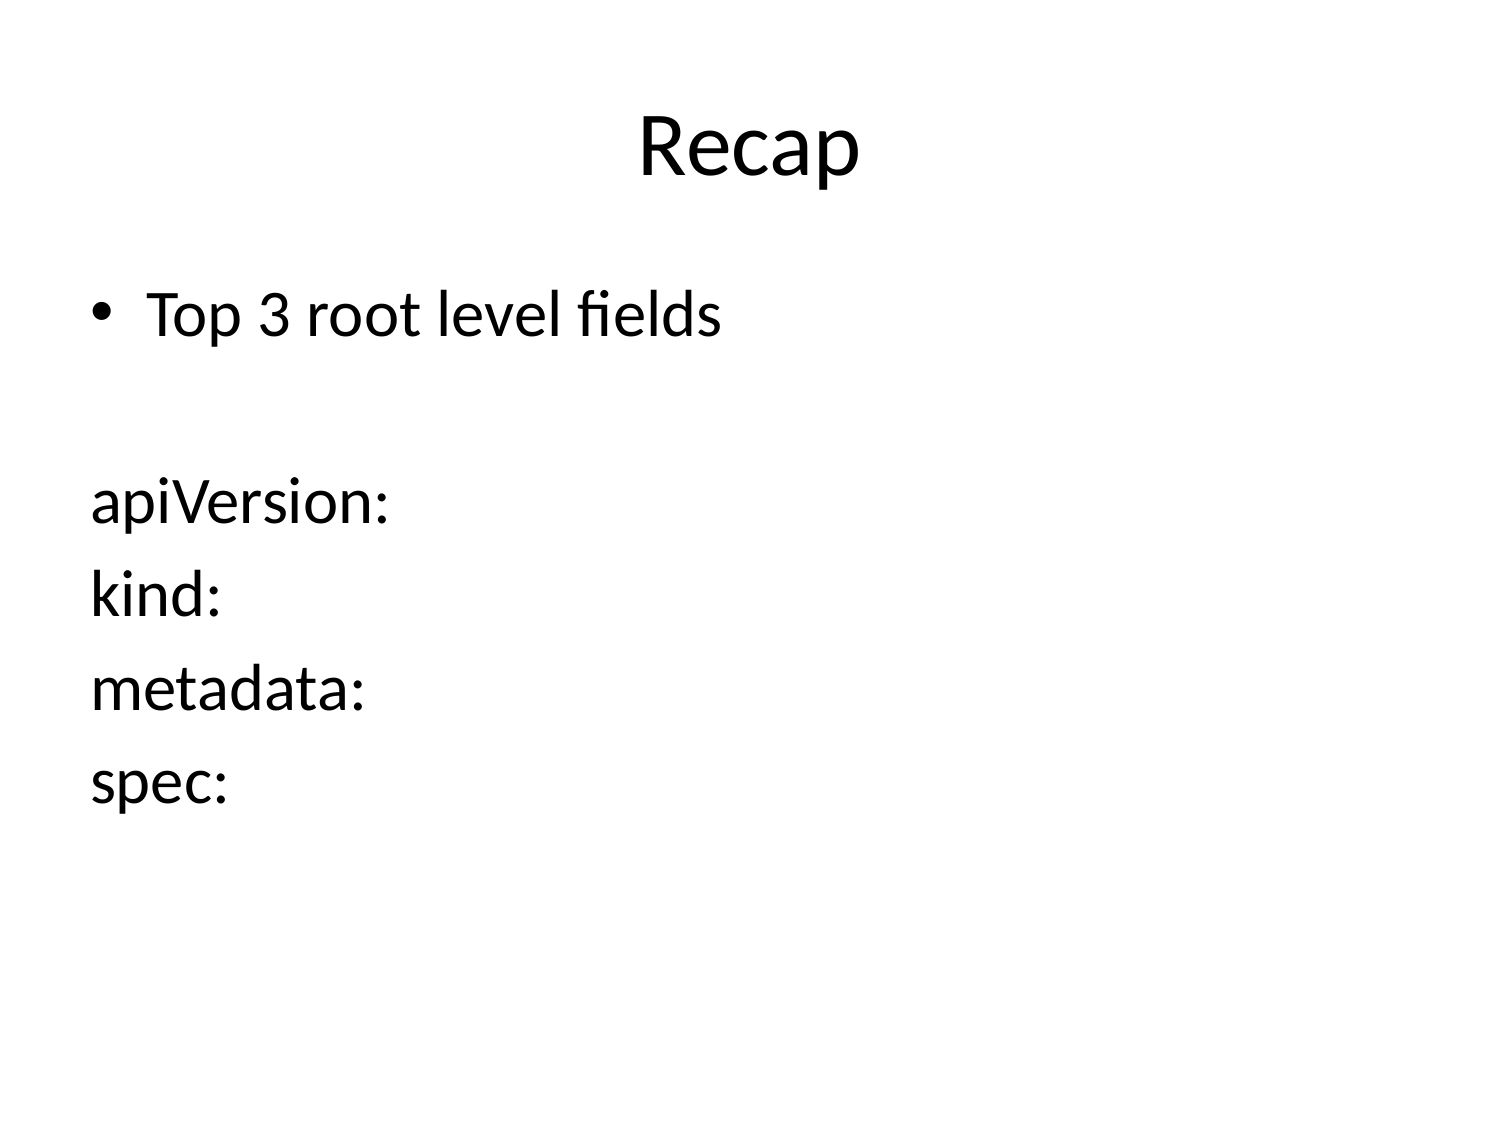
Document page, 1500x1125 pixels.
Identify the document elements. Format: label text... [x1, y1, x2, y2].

list Top 3 root level fields apiVersion: kind: metadata: spec: [75, 262, 750, 1005]
title Recap [75, 45, 1425, 233]
